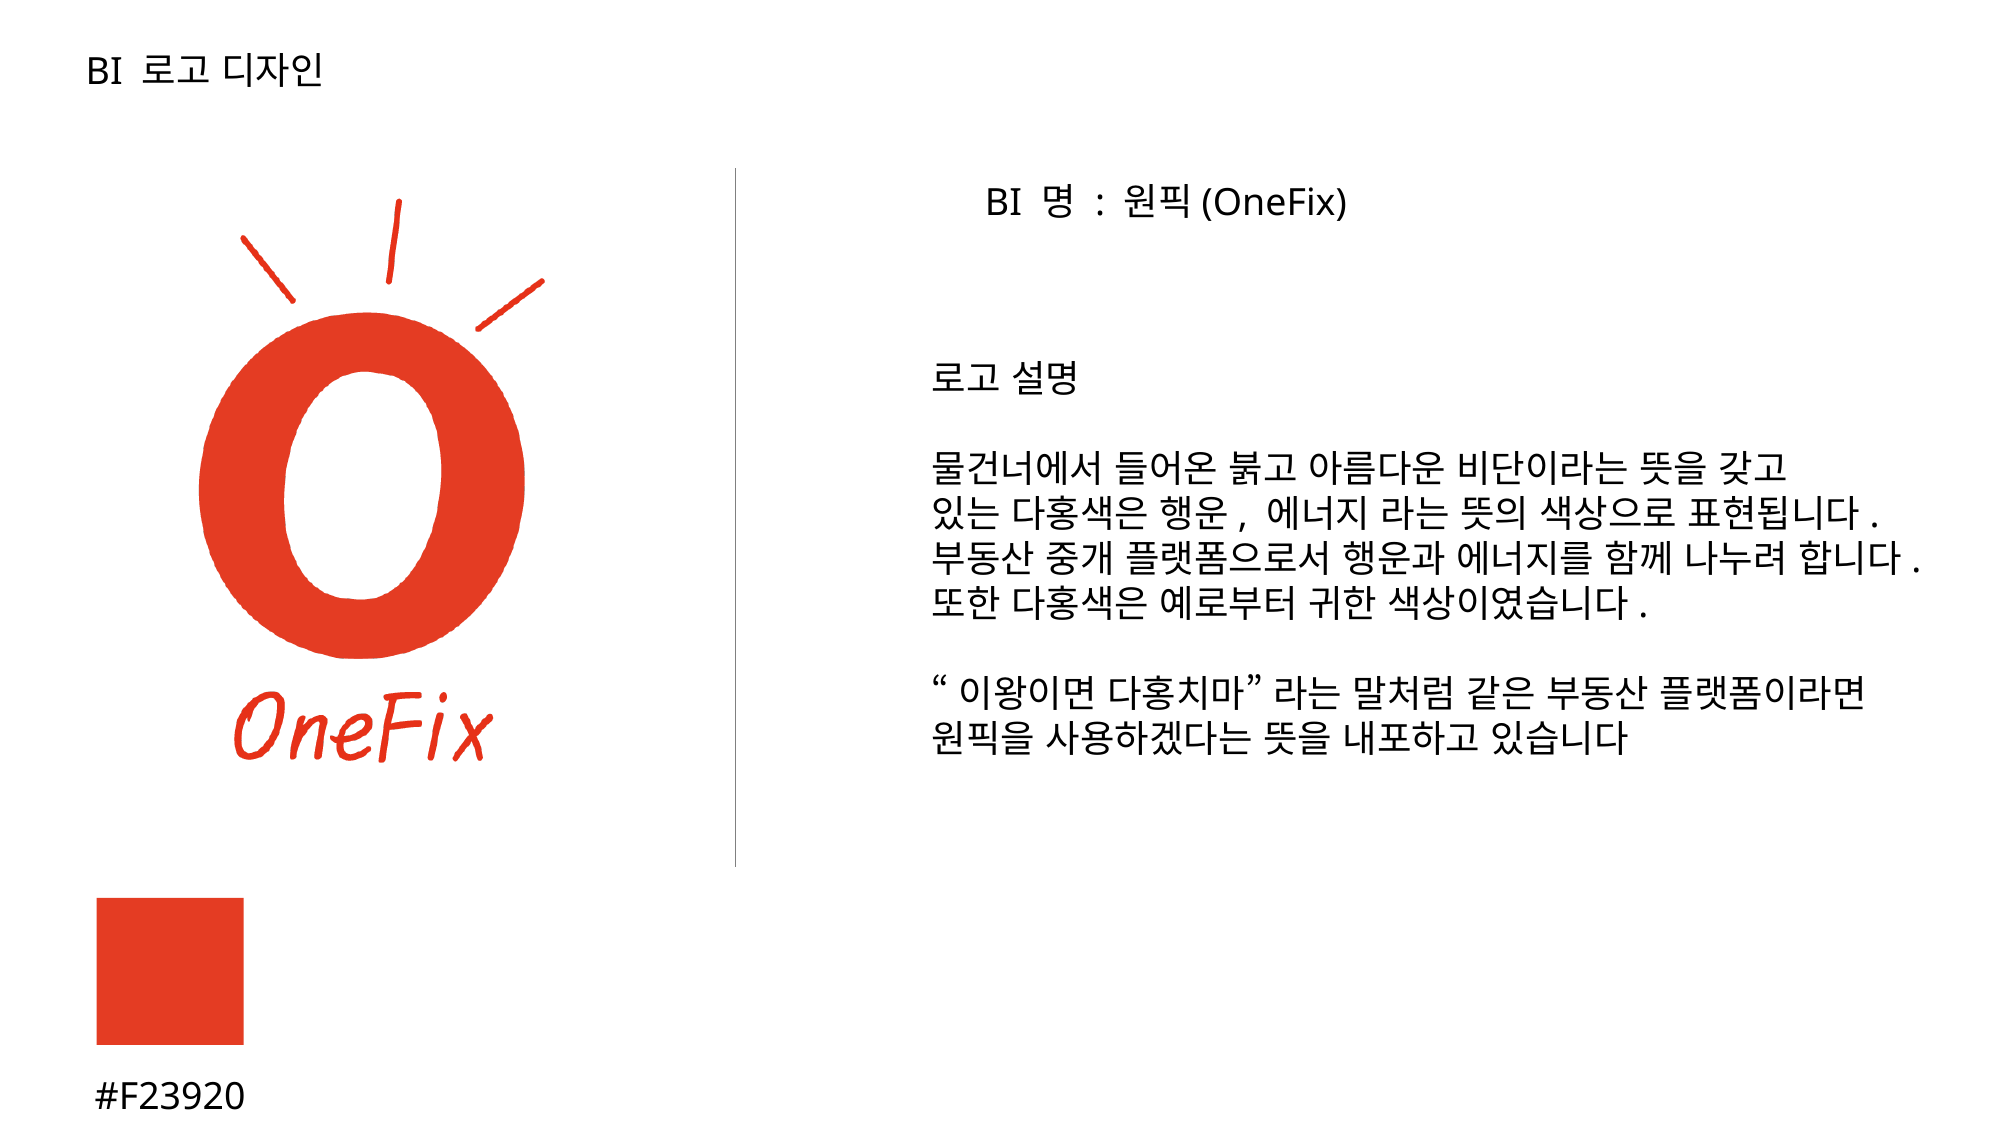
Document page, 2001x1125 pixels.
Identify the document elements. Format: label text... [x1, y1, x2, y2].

text_box BI 로고 디자인 [70, 40, 340, 100]
text_box BI 명 : 원픽(OneFix) [970, 170, 1362, 230]
text_box 로고 설명 물건너에서 들어온 붉고 아름다운 비단이라는 뜻을 갖고 있는 다홍색은 행운, 에너지 라는 뜻의 색상으로 표현됩니다. 부동산 중개 플랫폼으로서 행운과 에너지를 함께 나누려 합니다. 또한 다홍색은 예로부터 귀한 색상이였습니다. “이왕이면 다홍치마” 라는 말처럼 같은 부동산 플랫폼이라면 원픽을 사용하겠다는 뜻을 내포하고 있습니다 [917, 347, 1937, 813]
text_box #F23920 [79, 1064, 261, 1125]
picture [170, 168, 580, 817]
text_box [96, 897, 245, 1046]
